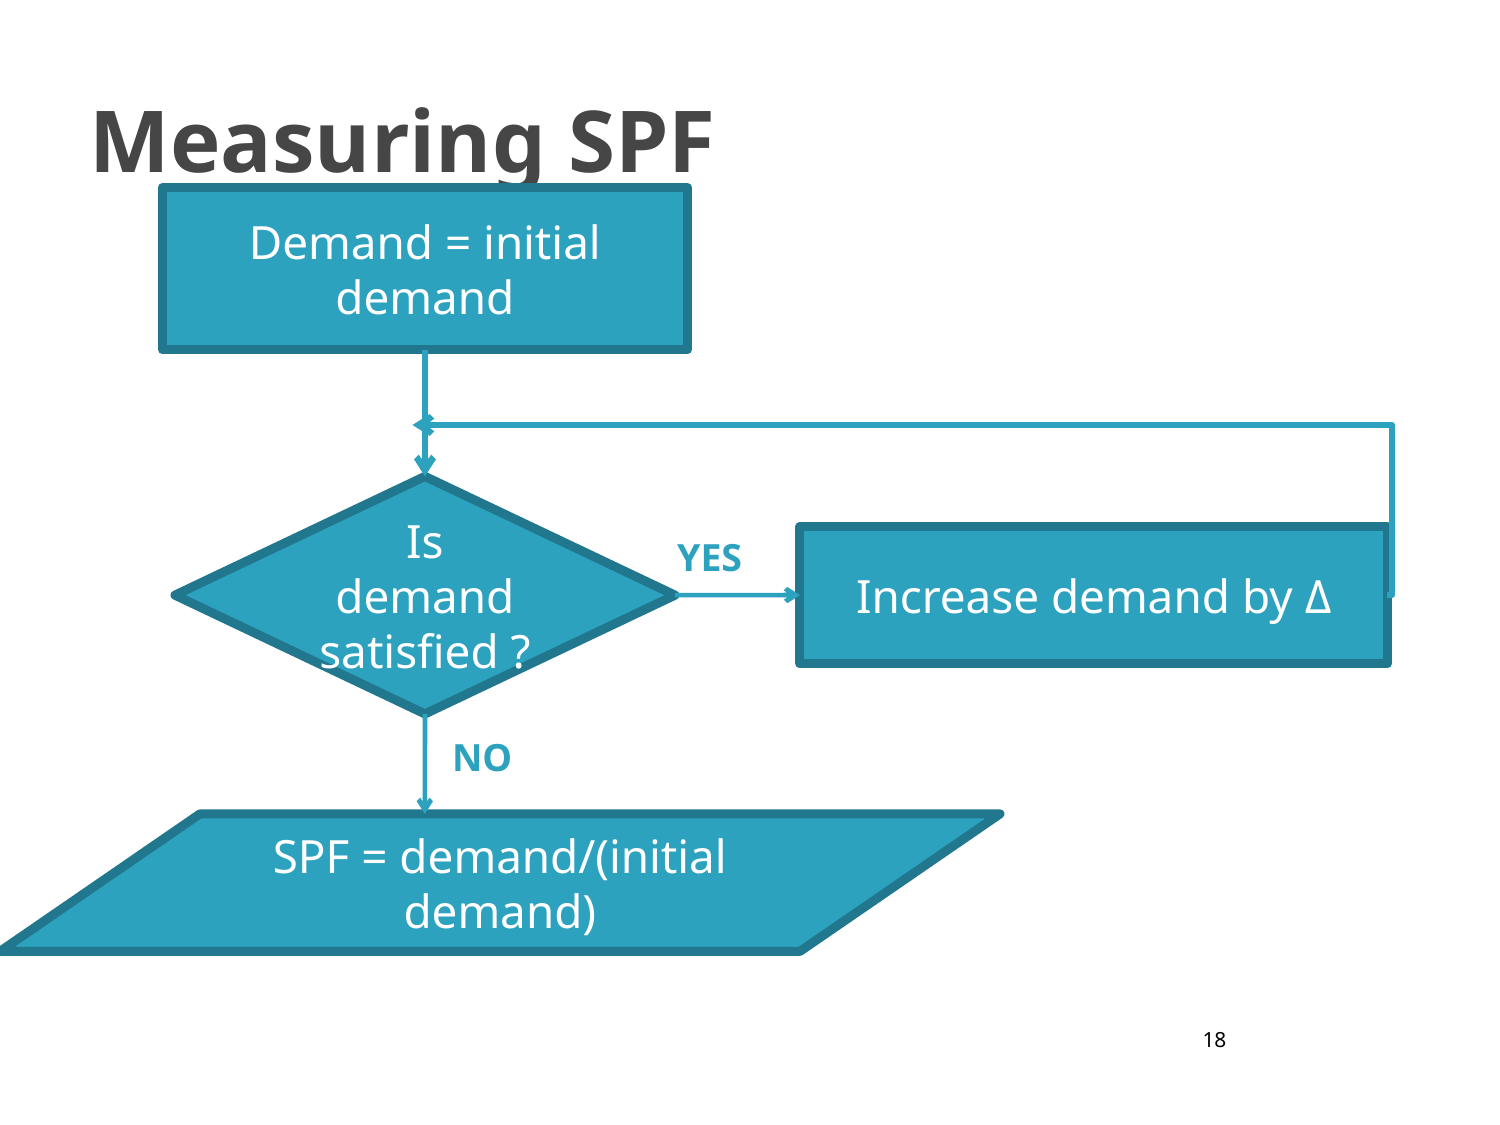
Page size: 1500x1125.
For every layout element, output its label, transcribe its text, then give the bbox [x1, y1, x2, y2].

text_box Is demand satisfied ? [170, 480, 663, 718]
text_box Increase demand by Δ [795, 600, 1392, 668]
slide_number 18 [1181, 1002, 1241, 1063]
title Measuring SPF [75, 45, 1425, 233]
text_box NO [437, 726, 575, 787]
text_box Demand = initial demand [158, 183, 692, 354]
text_box SPF = demand/(initial demand) [0, 809, 1005, 956]
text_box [412, 424, 1388, 596]
